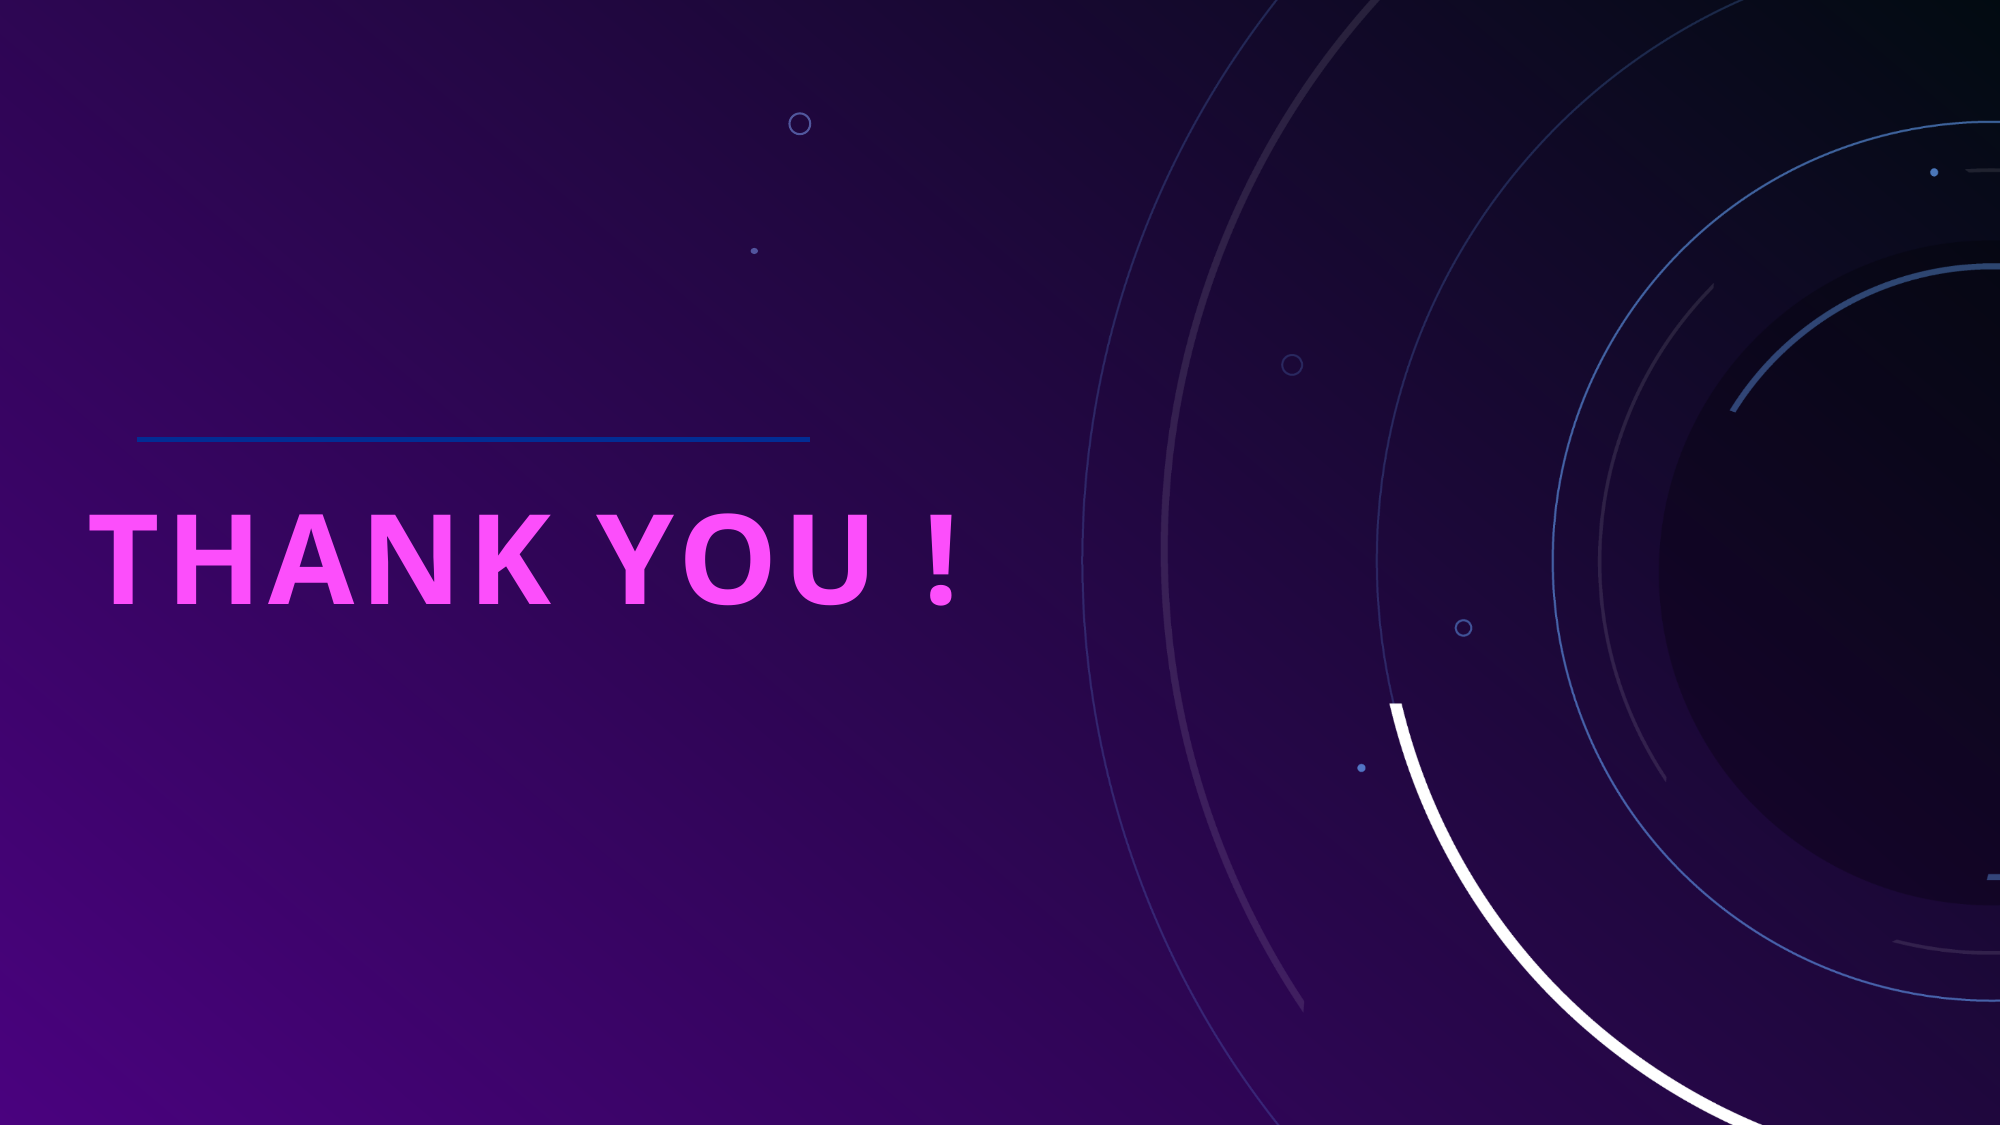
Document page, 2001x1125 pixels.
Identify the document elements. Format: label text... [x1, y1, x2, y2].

title THANK YOU ! [72, 484, 1028, 640]
picture [1073, 0, 2000, 1125]
